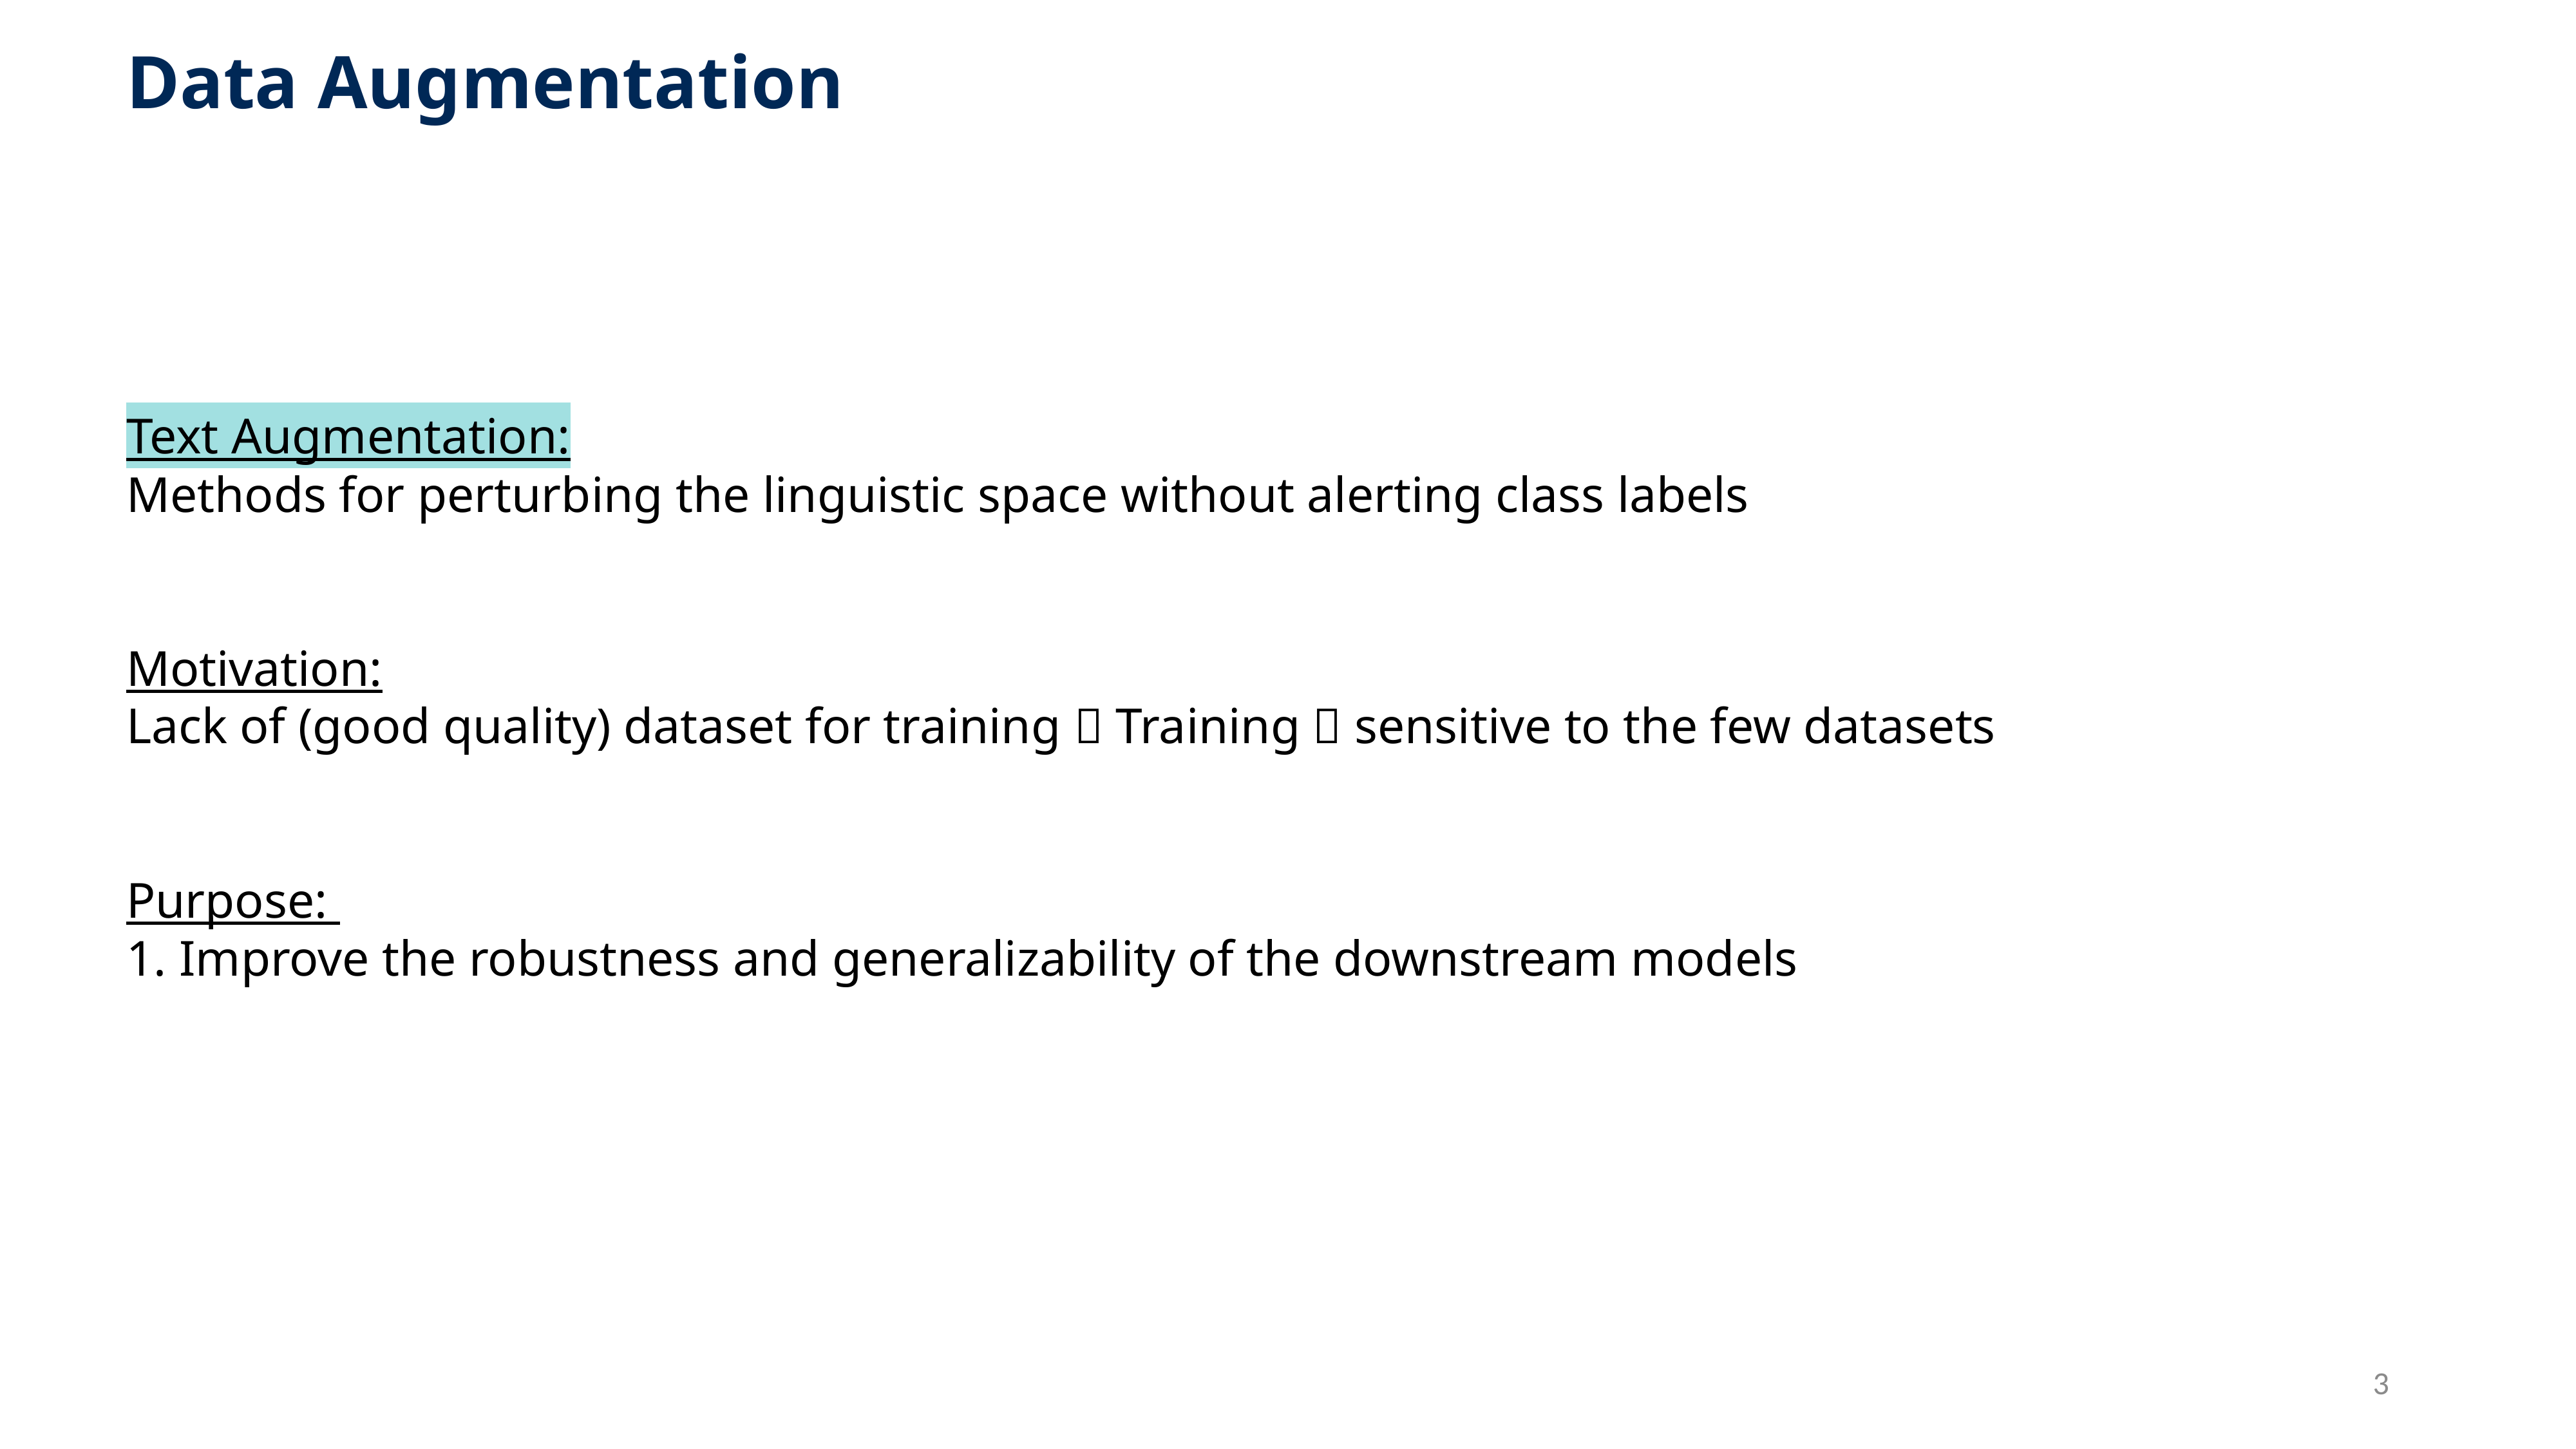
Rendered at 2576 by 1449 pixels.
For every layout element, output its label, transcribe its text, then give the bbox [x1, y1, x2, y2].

text_box Text Augmentation: Methods for perturbing the linguistic space without alerting class labels Motivation: Lack of (good quality) dataset for training  Training  sensitive to the few datasets Purpose: 1. Improve the robustness and generalizability of the downstream models [117, 401, 2378, 1048]
text_box Data Augmentation [117, 31, 1486, 128]
slide_number 3 [1819, 1343, 2399, 1421]
